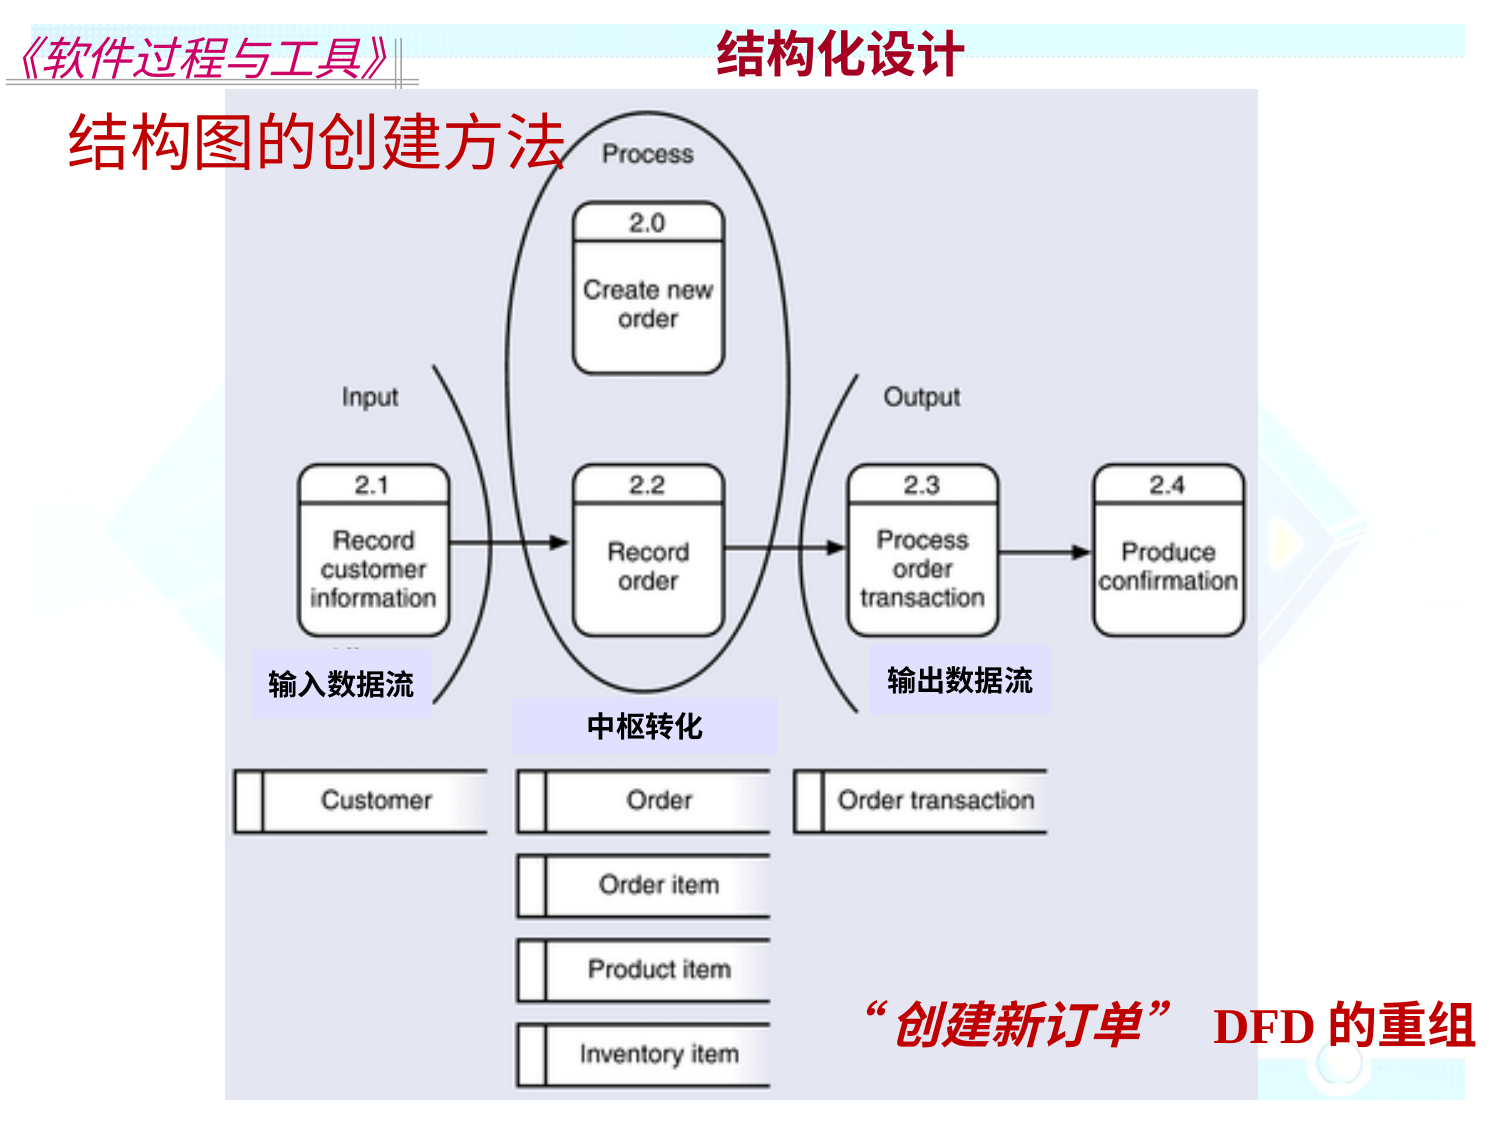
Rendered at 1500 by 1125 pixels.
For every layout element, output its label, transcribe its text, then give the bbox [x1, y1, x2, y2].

text_box “创建新订单” DFD的重组 [1258, 987, 1500, 1059]
text_box 结构化设计 [389, 15, 1294, 90]
text_box 结构图的创建方法 [53, 95, 225, 185]
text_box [225, 89, 1258, 1100]
